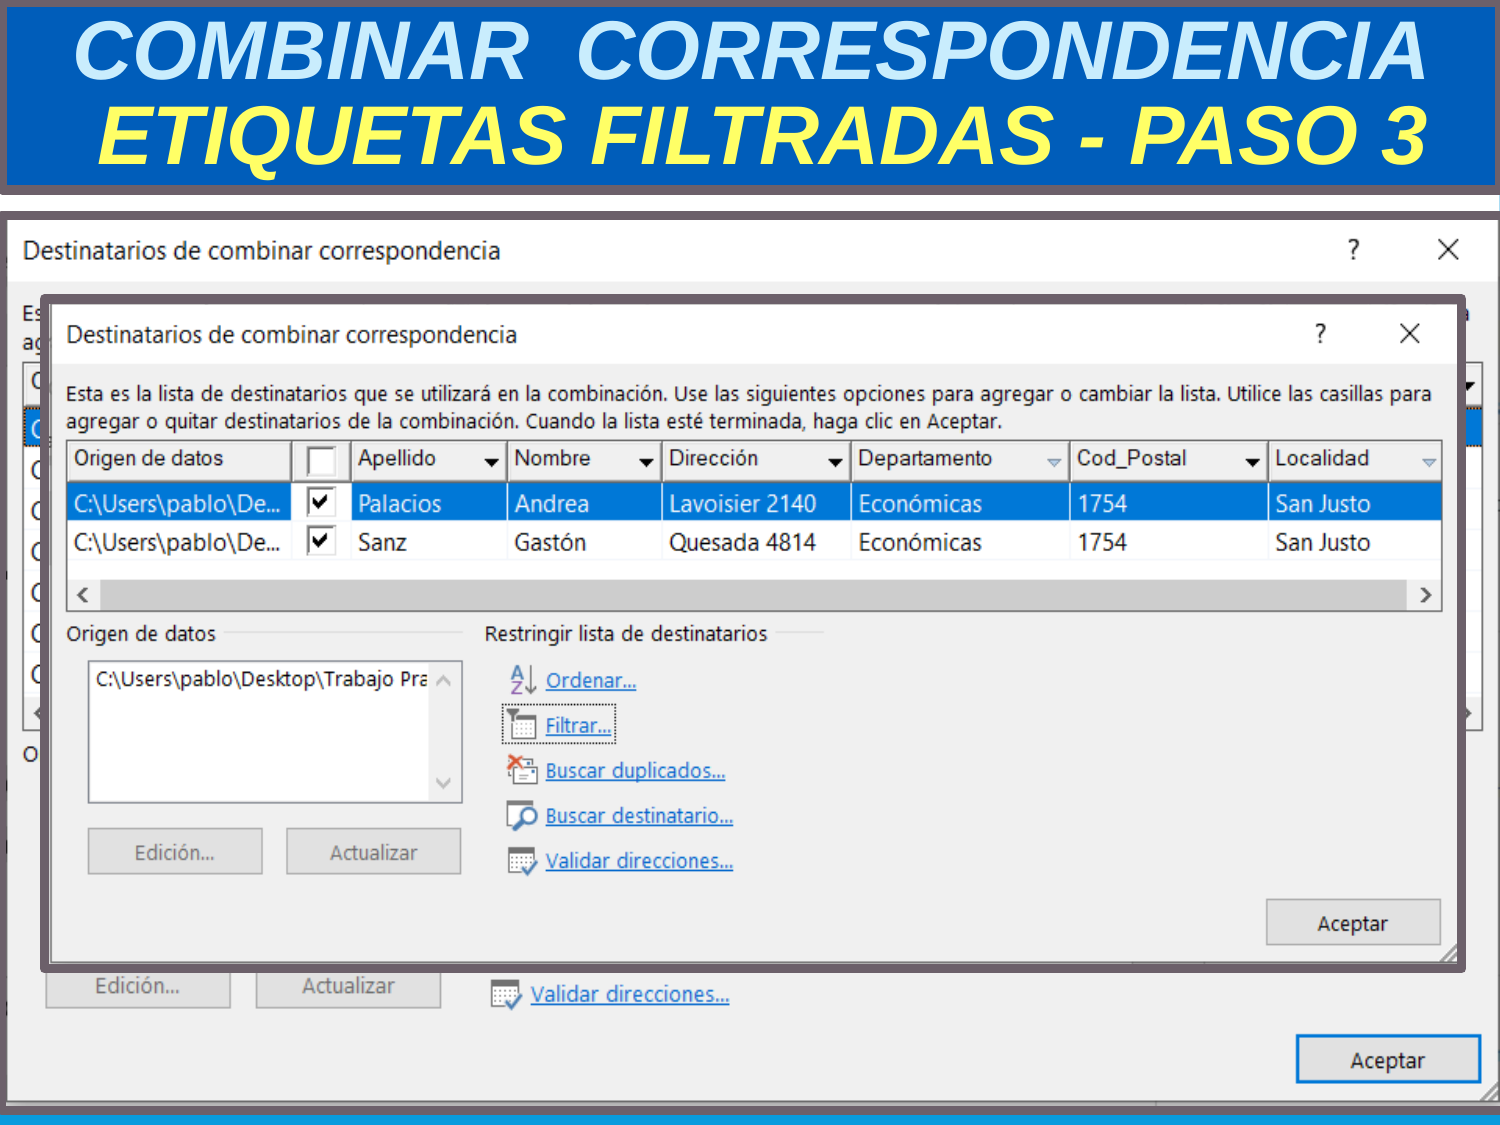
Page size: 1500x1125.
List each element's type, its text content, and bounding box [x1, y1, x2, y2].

picture [5, 219, 1500, 1107]
title COMBINAR CORRESPONDENCIA Etiquetas Filtradas - Paso 3 [2, 2, 1500, 191]
picture [0, 0, 1500, 77]
